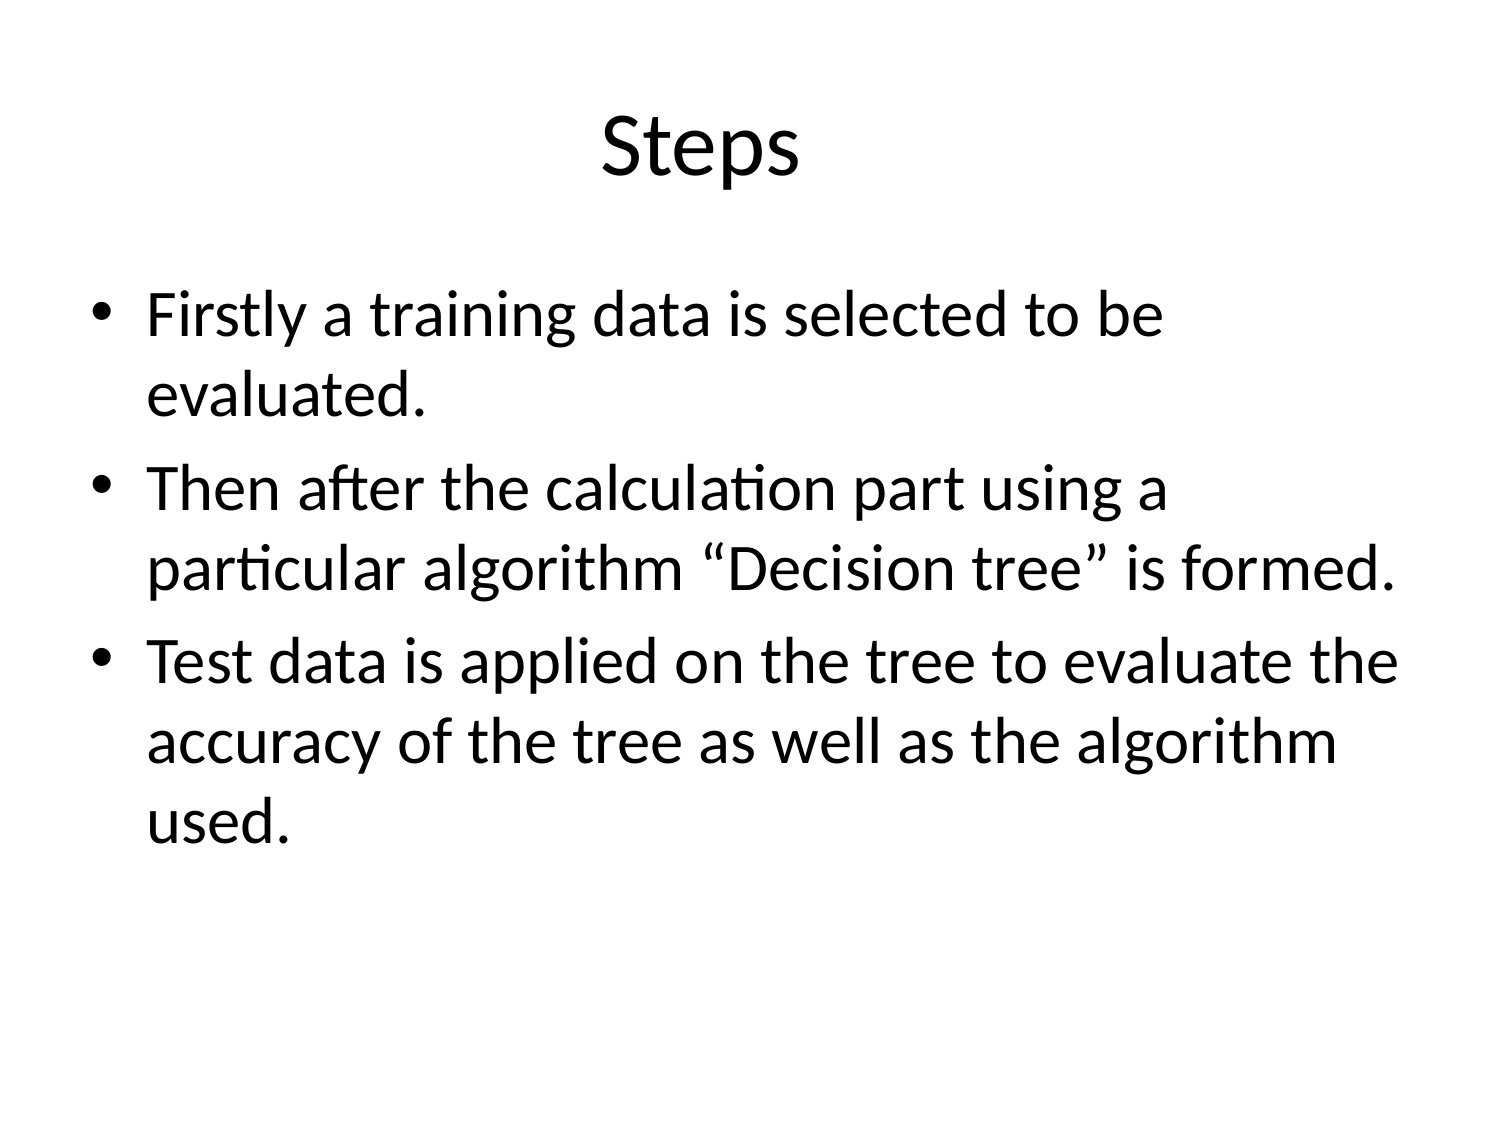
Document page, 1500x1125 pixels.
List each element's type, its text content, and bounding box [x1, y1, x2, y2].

title Steps [75, 45, 1425, 233]
list Firstly a training data is selected to be evaluated. Then after the calculation part using a particular algorithm “Decision tree” is formed. Test data is applied on the tree to evaluate the accuracy of the tree as well as the algorithm used. [75, 262, 1425, 1005]
